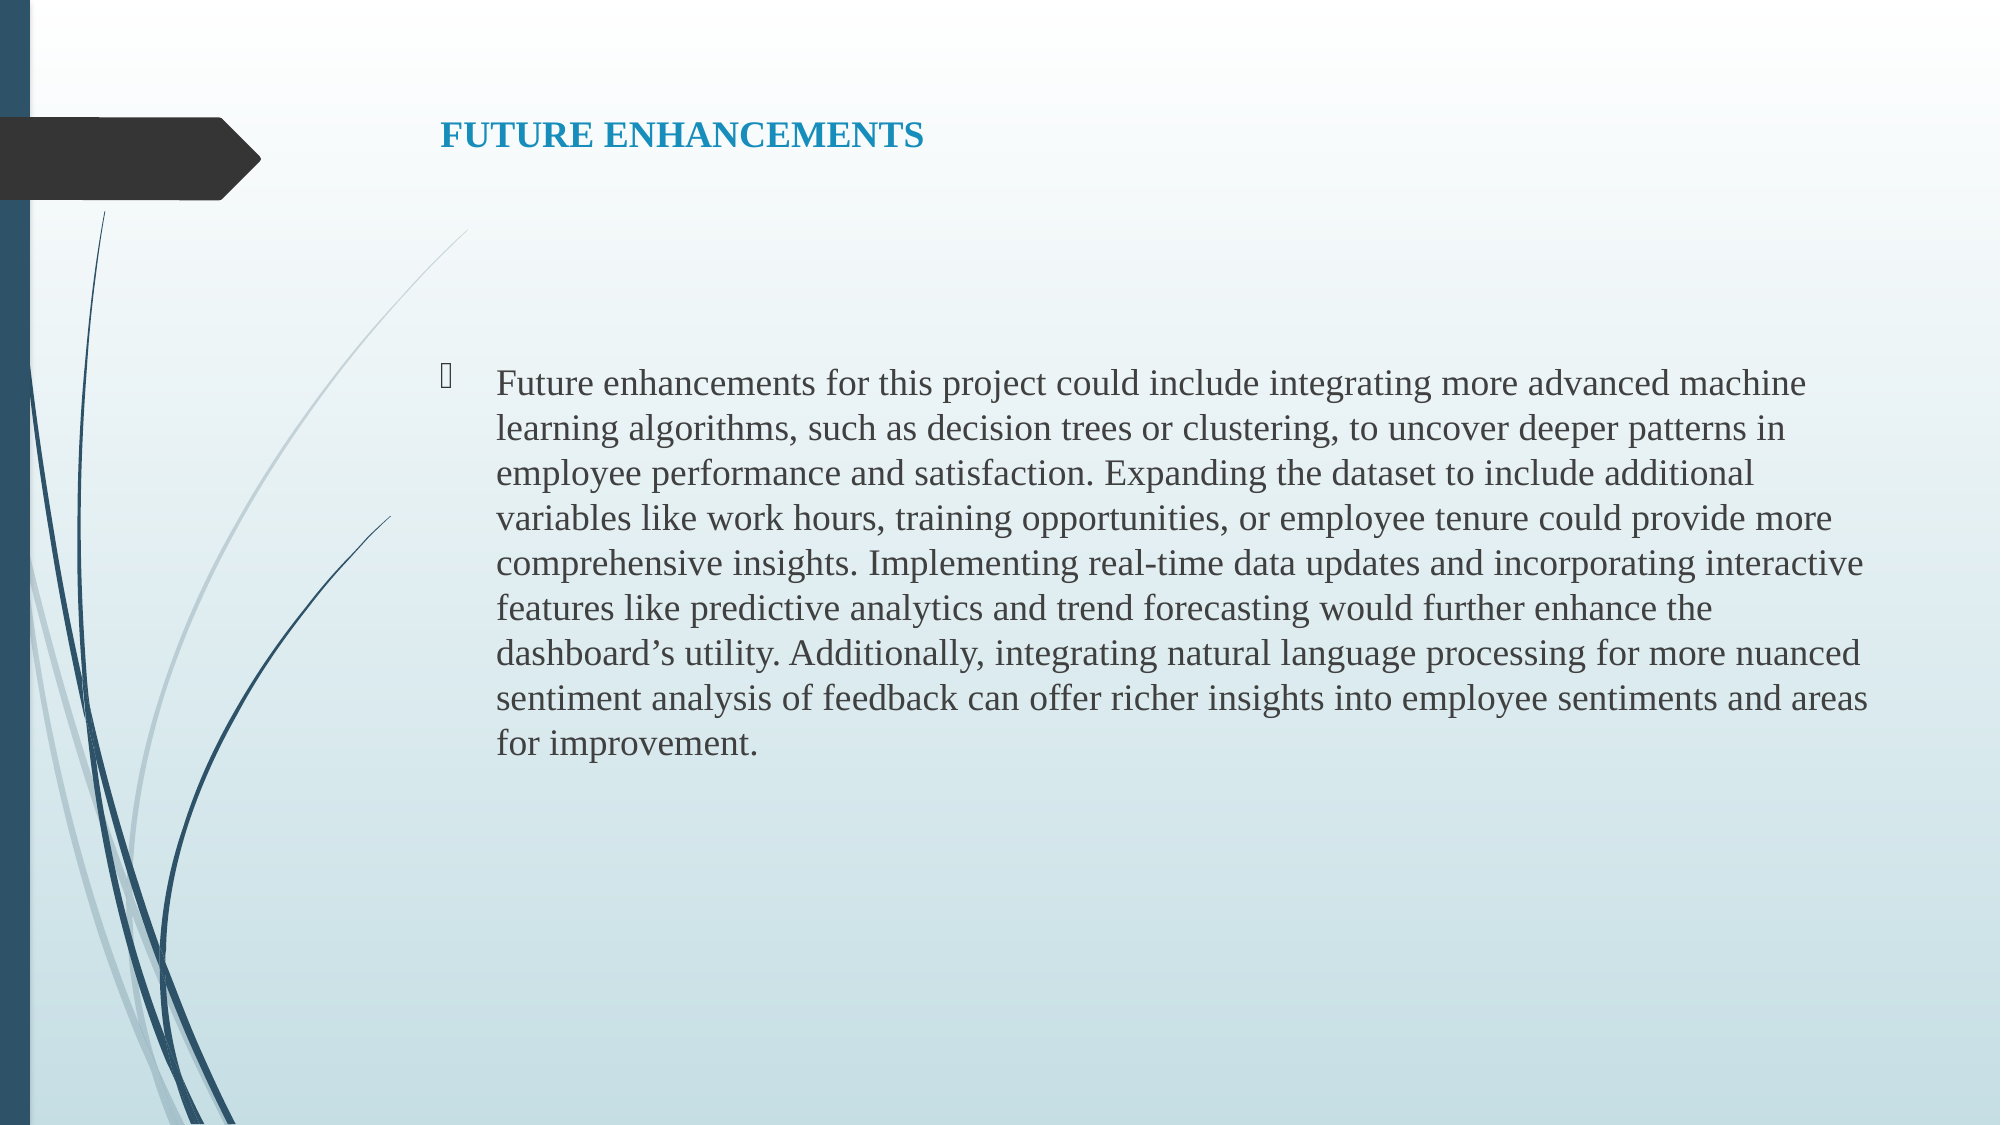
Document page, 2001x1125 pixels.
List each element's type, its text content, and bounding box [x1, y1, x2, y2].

list Future enhancements for this project could include integrating more advanced machine learning algorithms, such as decision trees or clustering, to uncover deeper patterns in employee performance and satisfaction. Expanding the dataset to include additional variables like work hours, training opportunities, or employee tenure could provide more comprehensive insights. Implementing real-time data updates and incorporating interactive features like predictive analytics and trend forecasting would further enhance the dashboard’s utility. Additionally, integrating natural language processing for more nuanced sentiment analysis of feedback can offer richer insights into employee sentiments and areas for improvement. [424, 350, 1888, 970]
title FUTURE ENHANCEMENTS [425, 102, 1888, 313]
